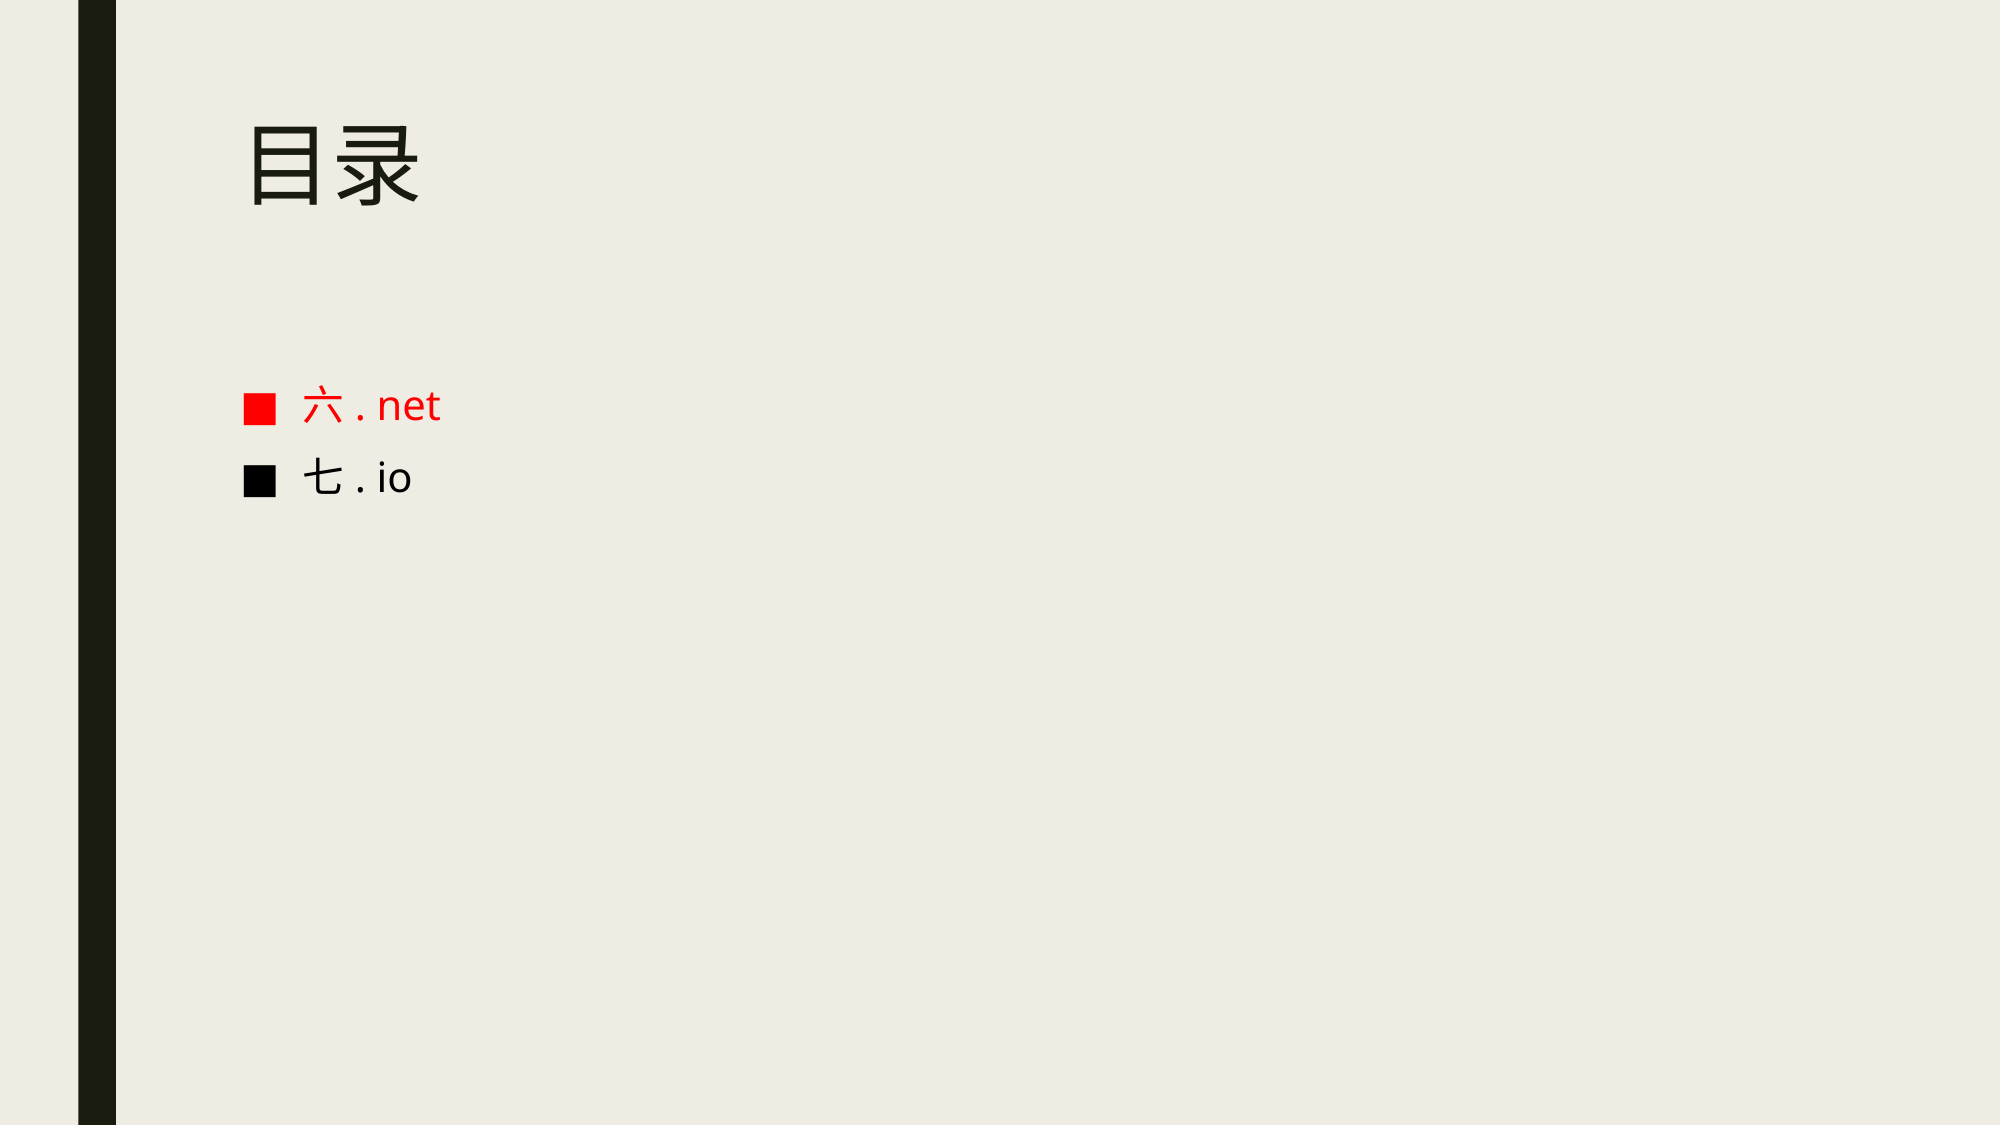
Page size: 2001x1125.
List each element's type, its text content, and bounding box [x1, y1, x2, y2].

title 目录 [225, 112, 1800, 357]
list 六. net 七. io [225, 375, 1800, 963]
